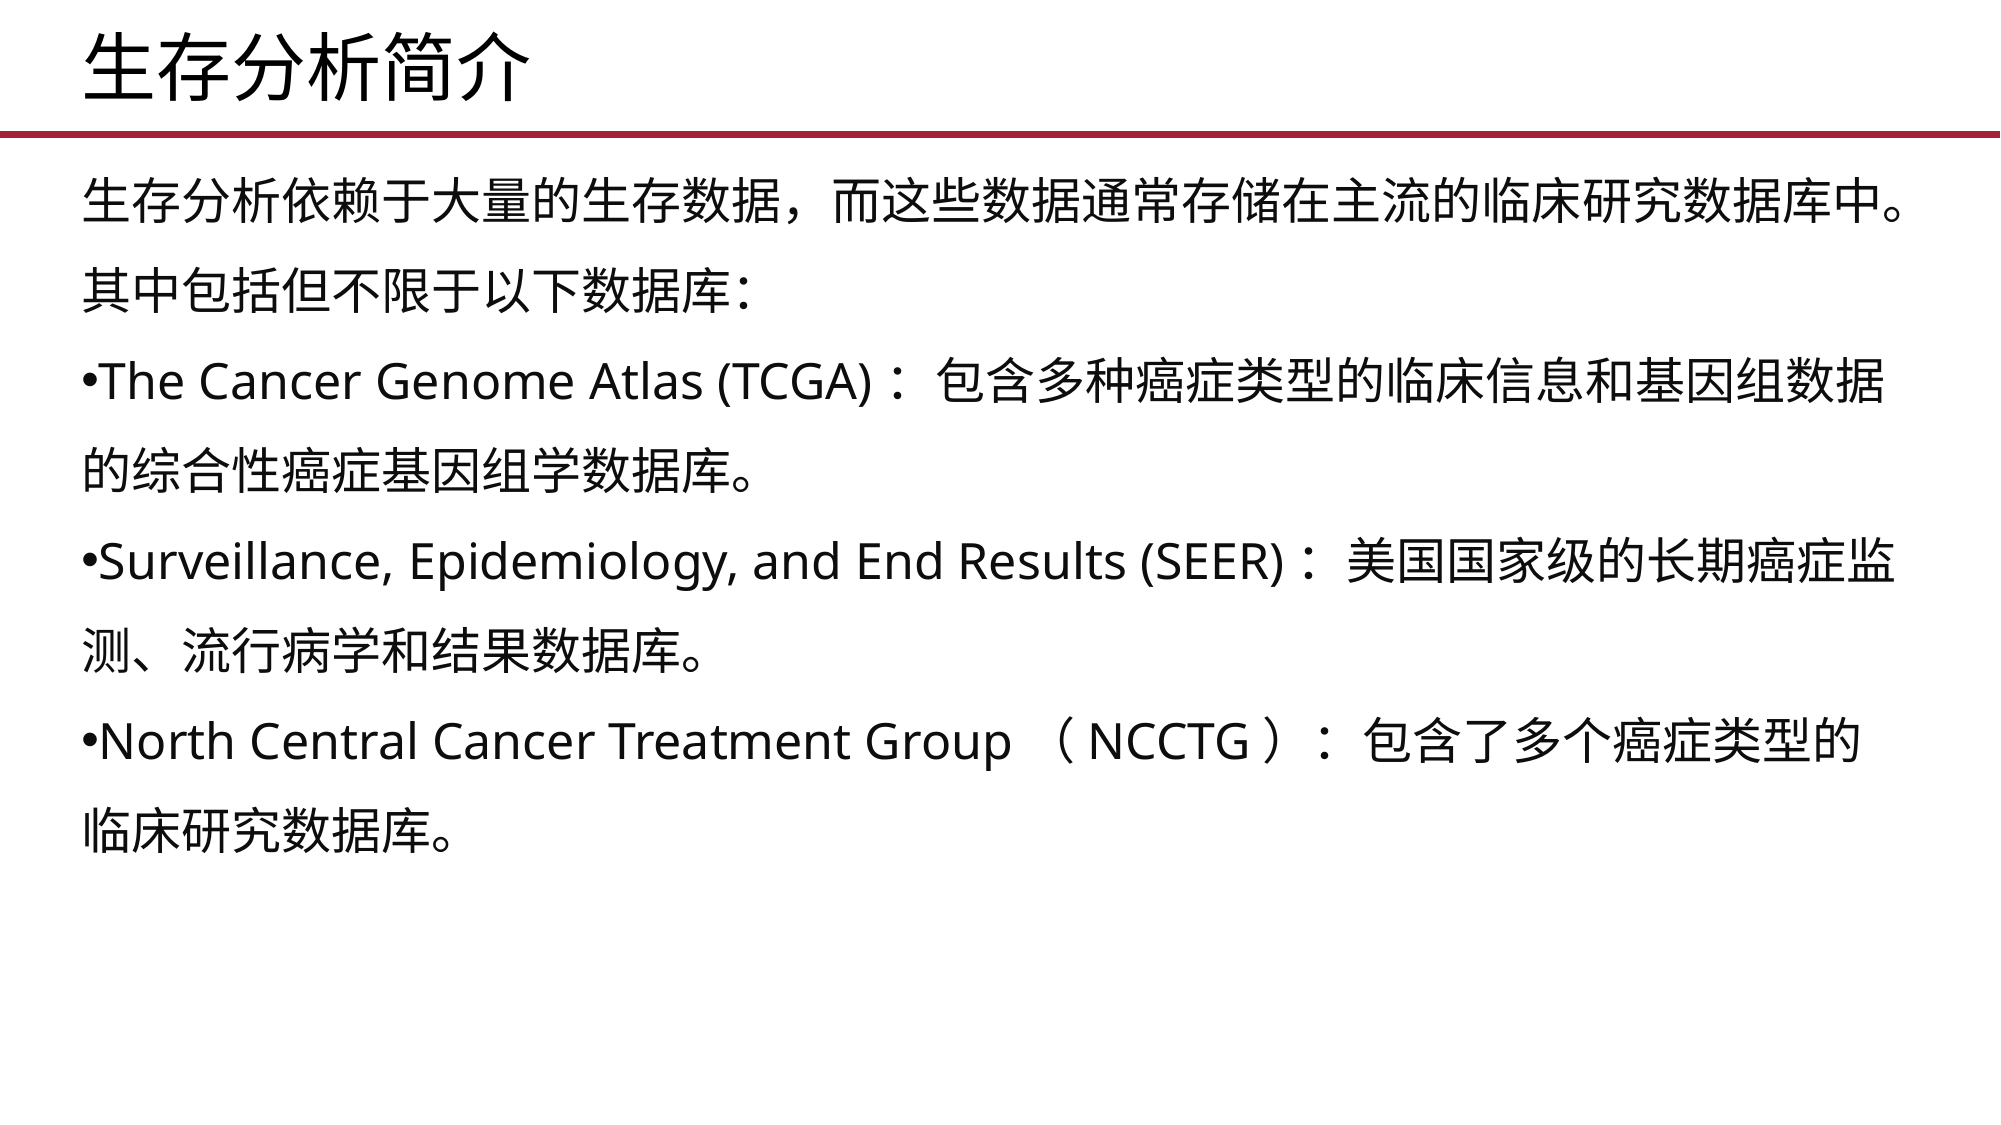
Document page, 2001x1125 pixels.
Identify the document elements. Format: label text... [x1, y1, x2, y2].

text_box 生存分析依赖于大量的生存数据，而这些数据通常存储在主流的临床研究数据库中。其中包括但不限于以下数据库： The Cancer Genome Atlas (TCGA)：包含多种癌症类型的临床信息和基因组数据的综合性癌症基因组学数据库。 Surveillance, Epidemiology, and End Results (SEER)：美国国家级的长期癌症监测、流行病学和结果数据库。 North Central Cancer Treatment Group（NCCTG）：包含了多个癌症类型的临床研究数据库。 [66, 138, 1922, 935]
text_box 生存分析简介 [66, 12, 1057, 118]
